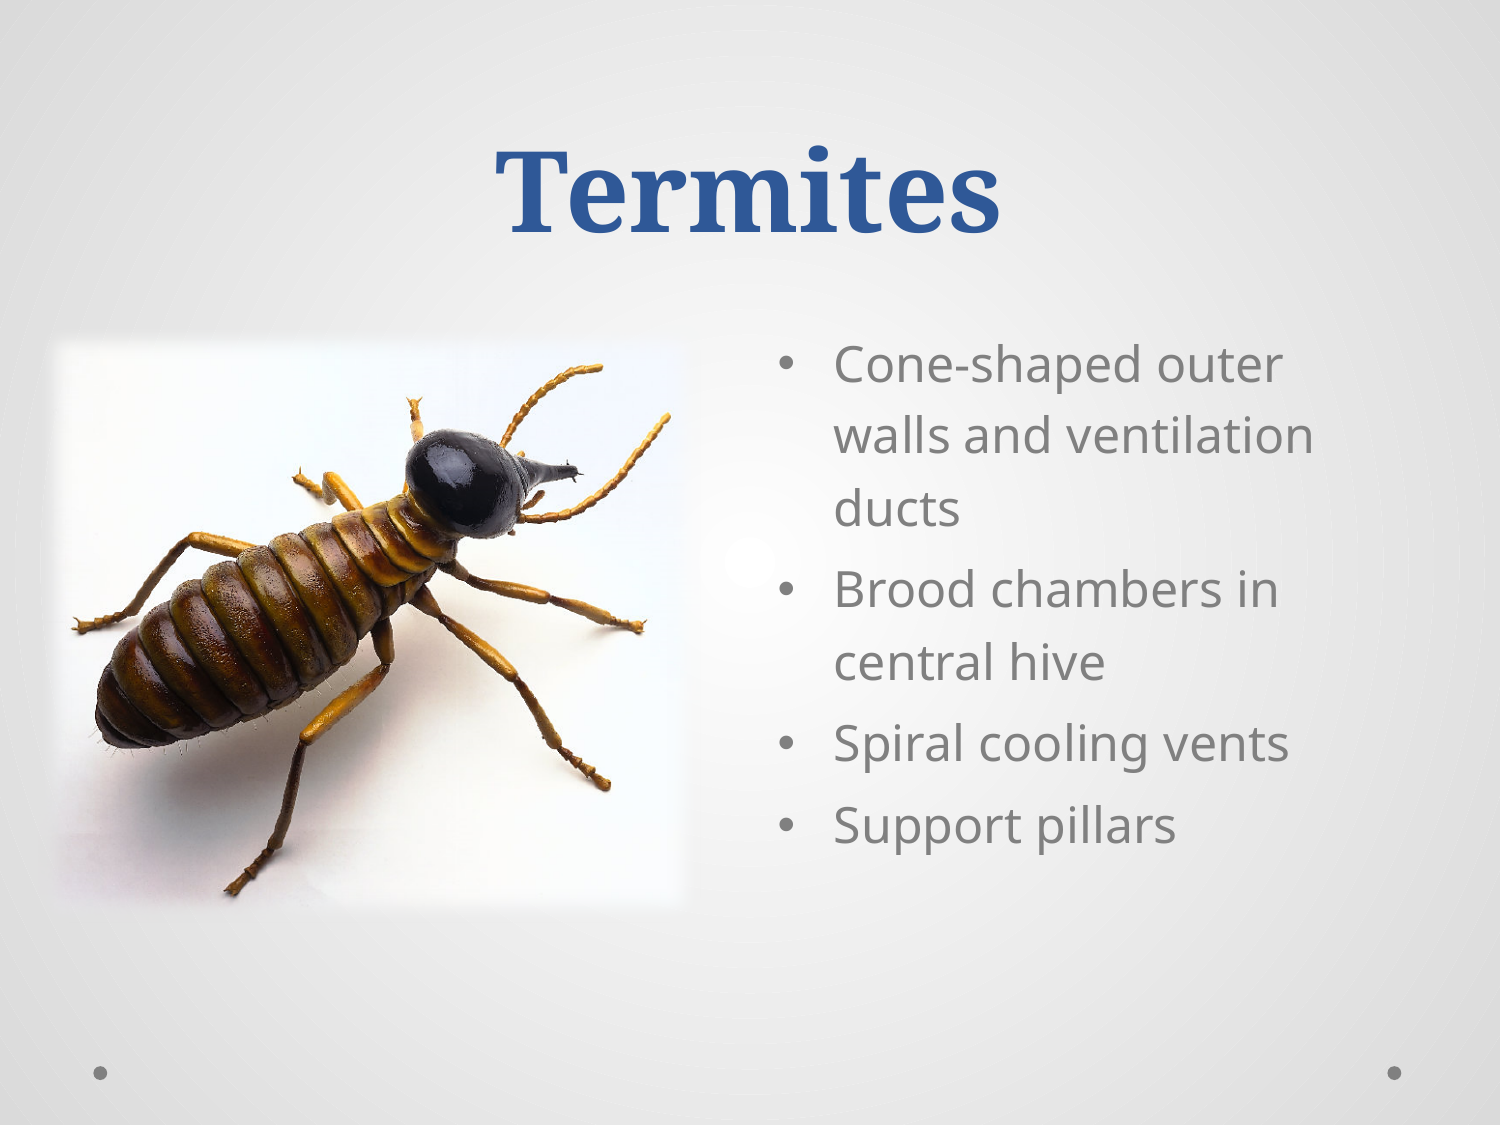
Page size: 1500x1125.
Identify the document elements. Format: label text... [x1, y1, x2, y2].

list Cone-shaped outer walls and ventilation ducts Brood chambers in central hive Spiral cooling vents Support pillars [762, 312, 1425, 1055]
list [37, 324, 701, 923]
title Termites [75, 0, 1425, 263]
